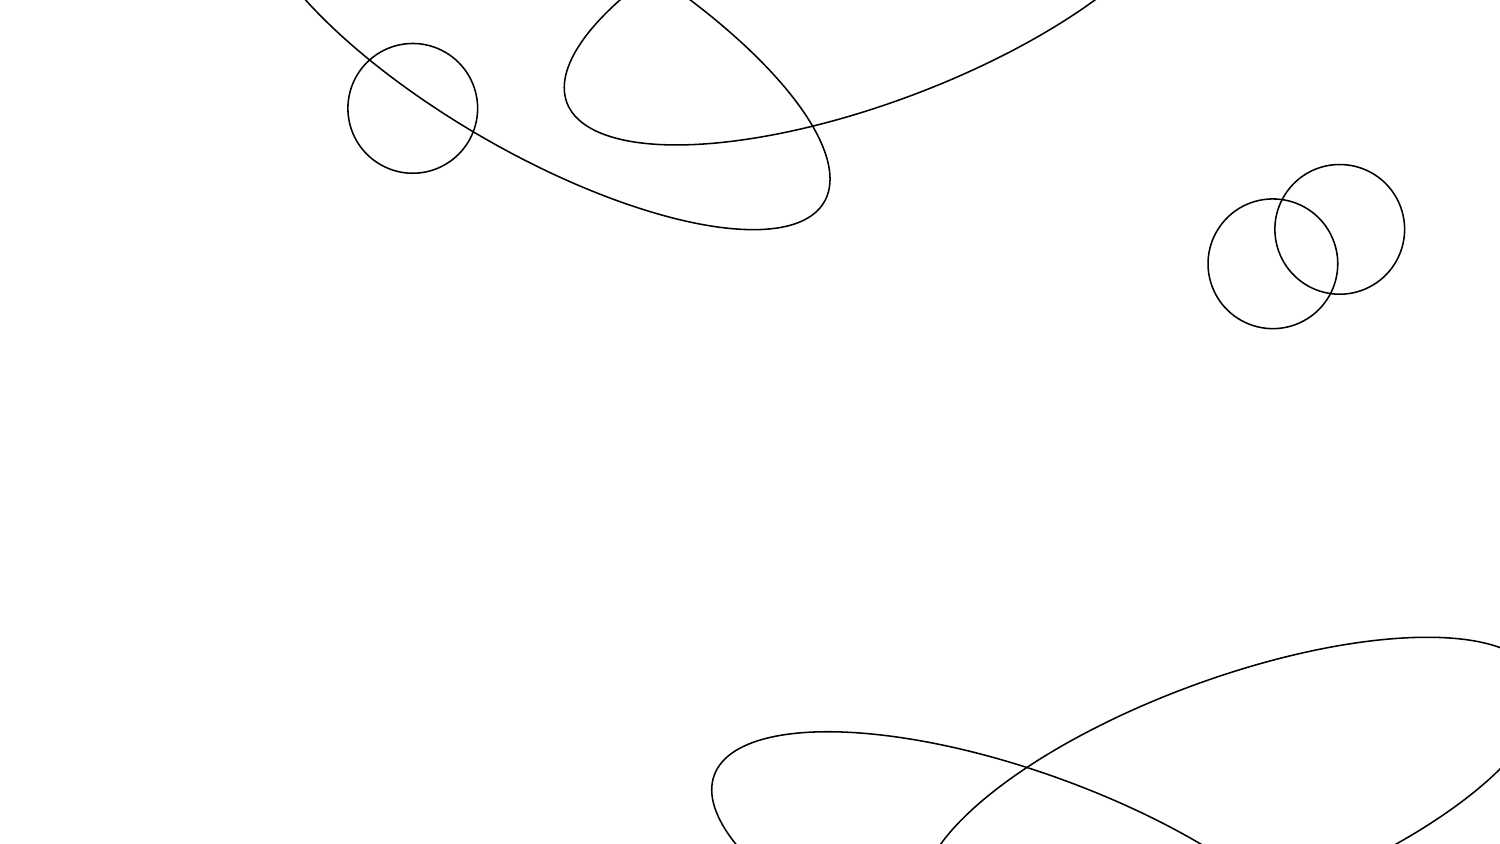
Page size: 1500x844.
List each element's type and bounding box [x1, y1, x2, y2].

text_box [199, 0, 1221, 302]
text_box [1203, 181, 1409, 312]
